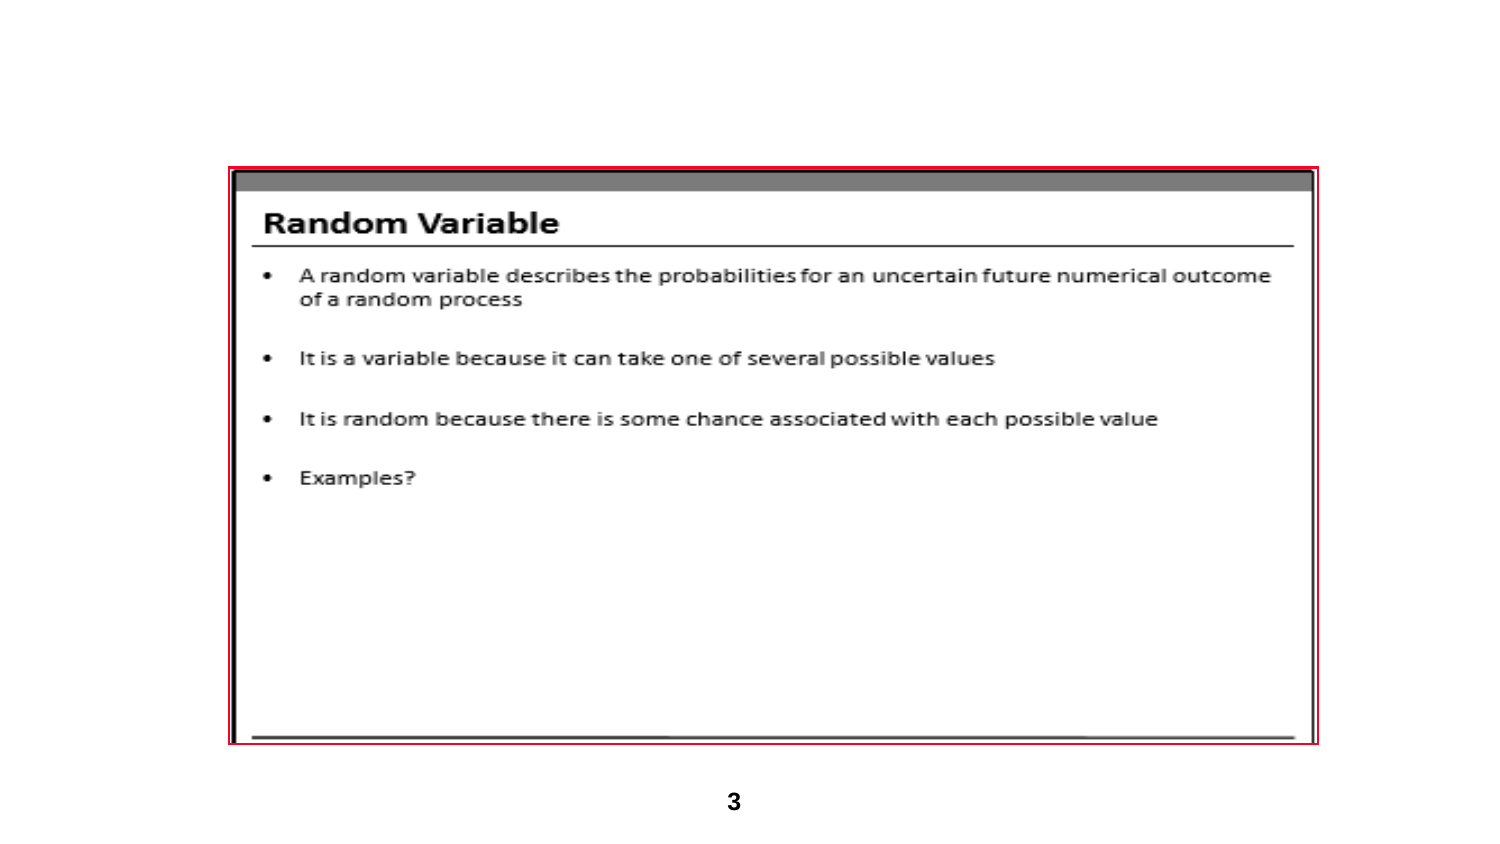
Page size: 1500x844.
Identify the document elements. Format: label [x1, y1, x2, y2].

picture [229, 168, 1318, 743]
